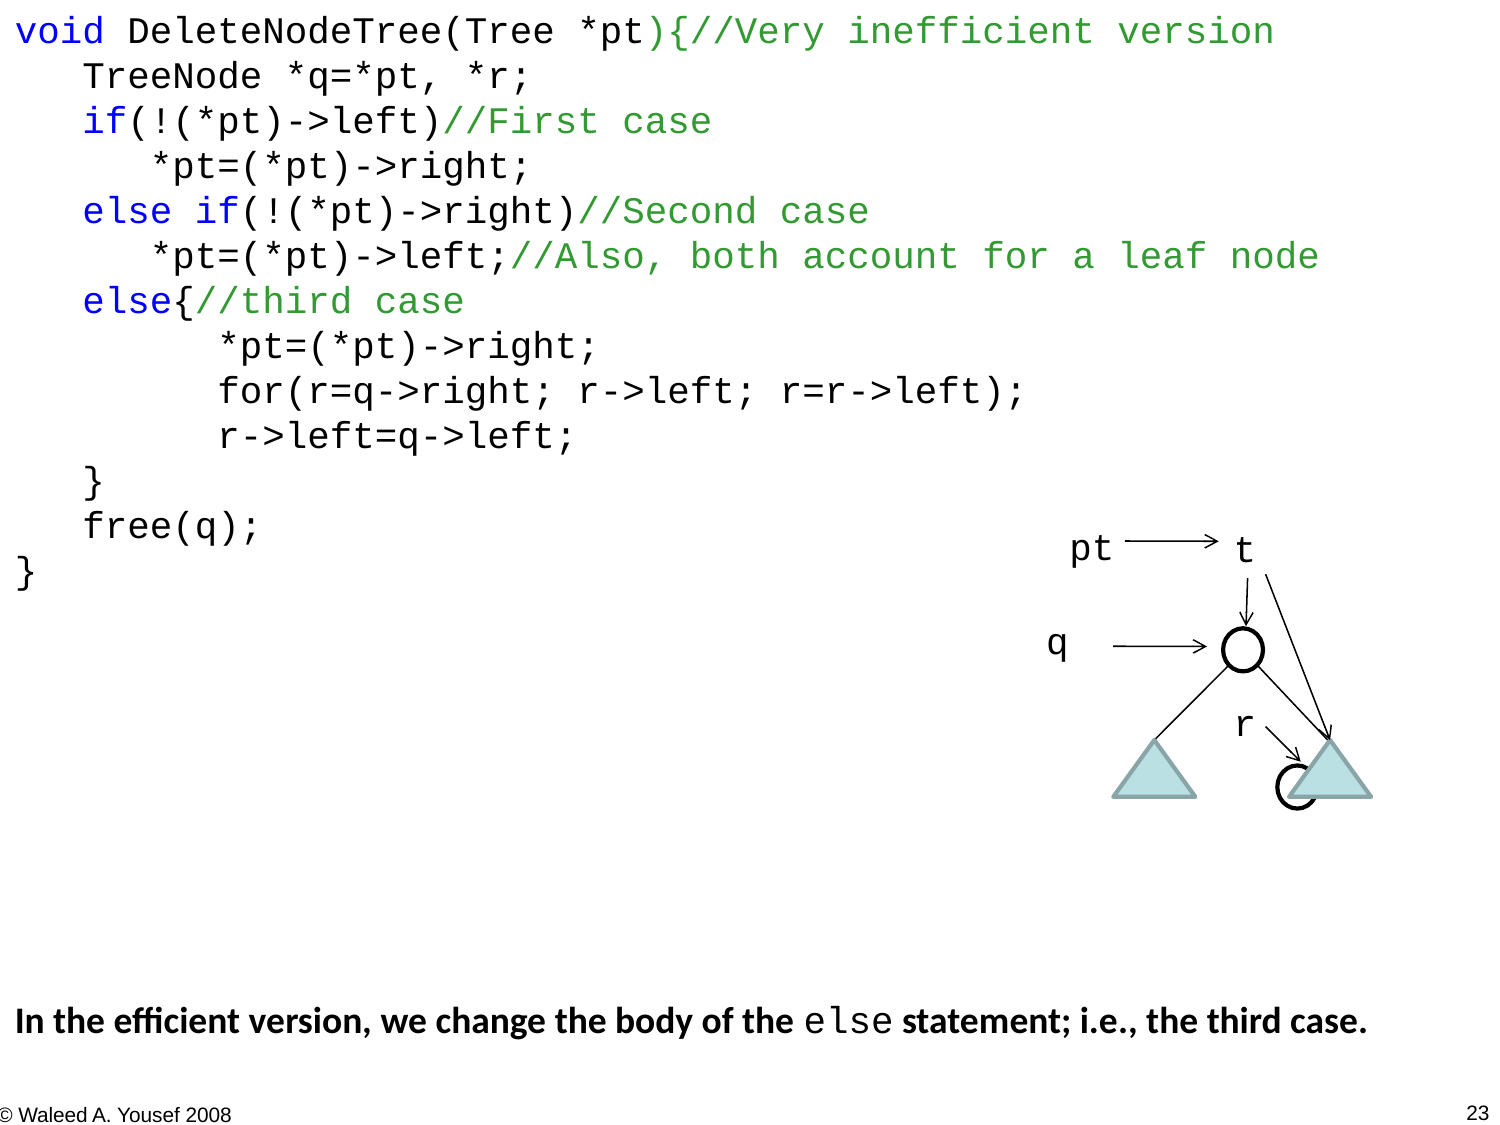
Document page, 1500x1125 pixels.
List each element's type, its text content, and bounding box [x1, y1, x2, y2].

text_box [1287, 741, 1373, 799]
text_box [1214, 624, 1382, 690]
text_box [1265, 726, 1301, 762]
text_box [1153, 664, 1230, 741]
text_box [1254, 699, 1331, 739]
text_box void DeleteNodeTree(Tree *pt){//Very inefficient version TreeNode *q=*pt, *r; if(!(*pt)->left)//First case *pt=(*pt)->right; else if(!(*pt)->right)//Second case *pt=(*pt)->left;//Also, both account for a leaf node else{//third case *pt=(*pt)->right; for(r=q->right; r->left; r=r->left); r->left=q->left; } free(q); } In the efficient version, we change the body of the else statement; i.e., the third case. [0, 0, 1500, 1049]
text_box [1111, 743, 1198, 799]
text_box t [1218, 517, 1336, 578]
text_box pt [1054, 515, 1172, 576]
slide_number 23 [1433, 1092, 1500, 1125]
footer © Waleed A. Yousef 2008 [0, 1093, 458, 1125]
text_box r [1218, 699, 1260, 752]
text_box q [1031, 609, 1149, 670]
